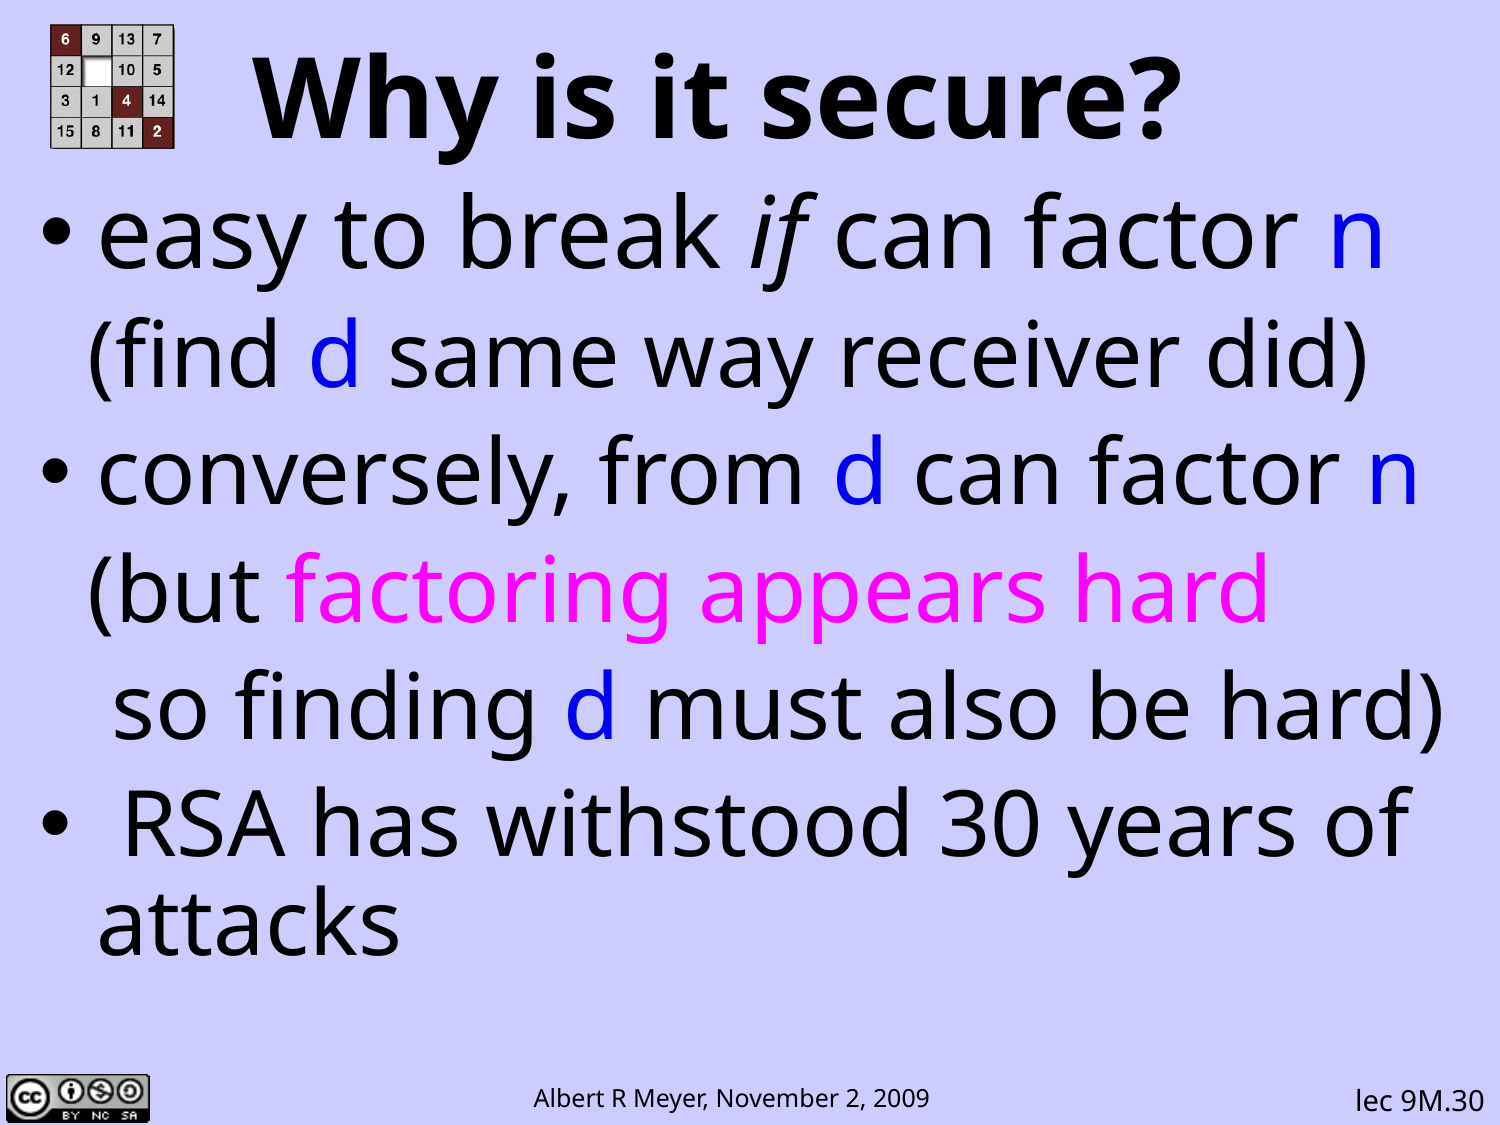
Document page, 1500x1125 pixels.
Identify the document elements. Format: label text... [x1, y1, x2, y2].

picture [50, 24, 175, 149]
picture [6, 1074, 150, 1123]
slide_number lec 9M.30 [1062, 1074, 1500, 1125]
list easy to break if can factor n (find d same way receiver did) conversely, from d can factor n (but factoring appears hard so finding d must also be hard) RSA has withstood 30 years of attacks [24, 174, 1476, 1038]
title Why is it secure? [237, 0, 1476, 174]
